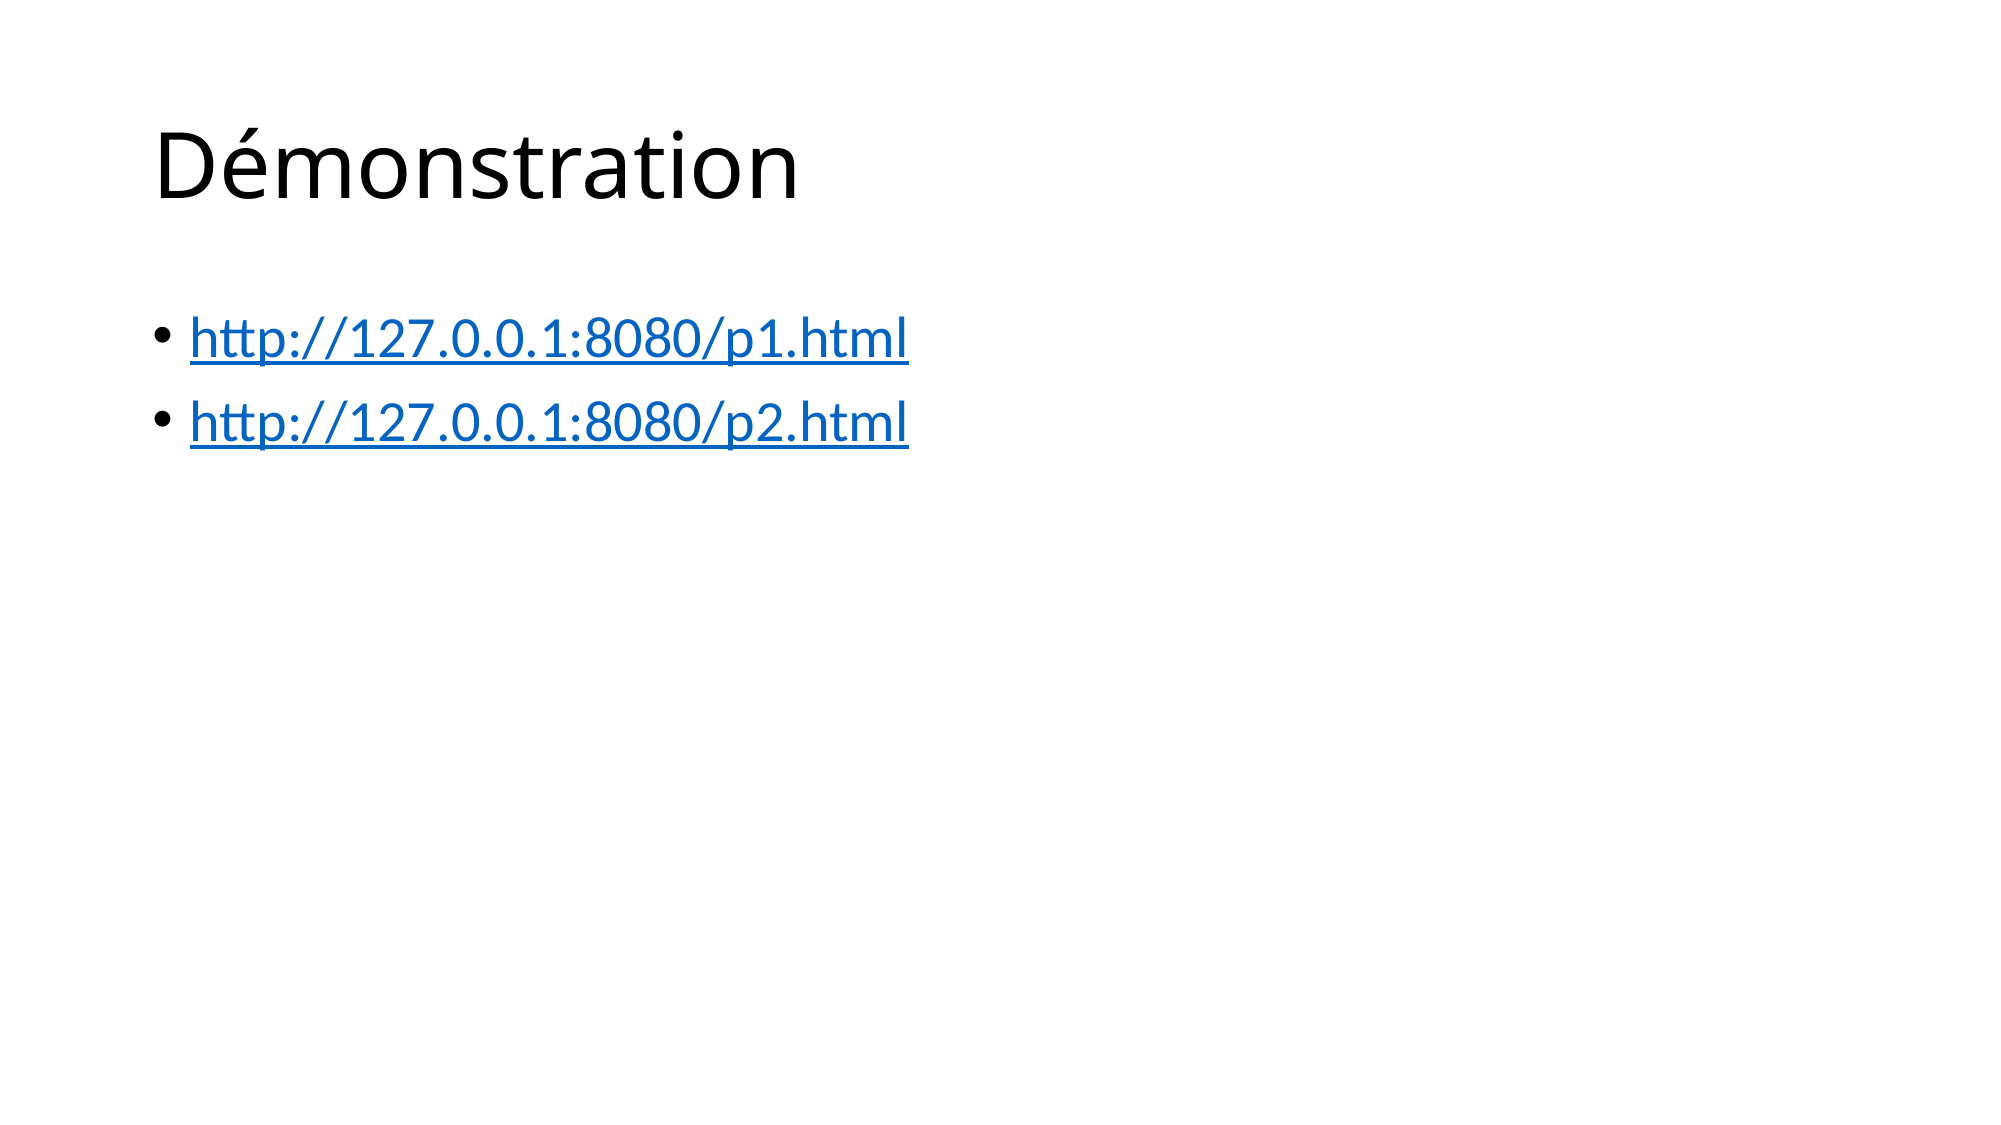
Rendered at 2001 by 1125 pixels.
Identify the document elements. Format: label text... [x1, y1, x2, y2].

title Démonstration [137, 59, 1863, 278]
list http://127.0.0.1:8080/p1.html http://127.0.0.1:8080/p2.html [137, 299, 1863, 1014]
